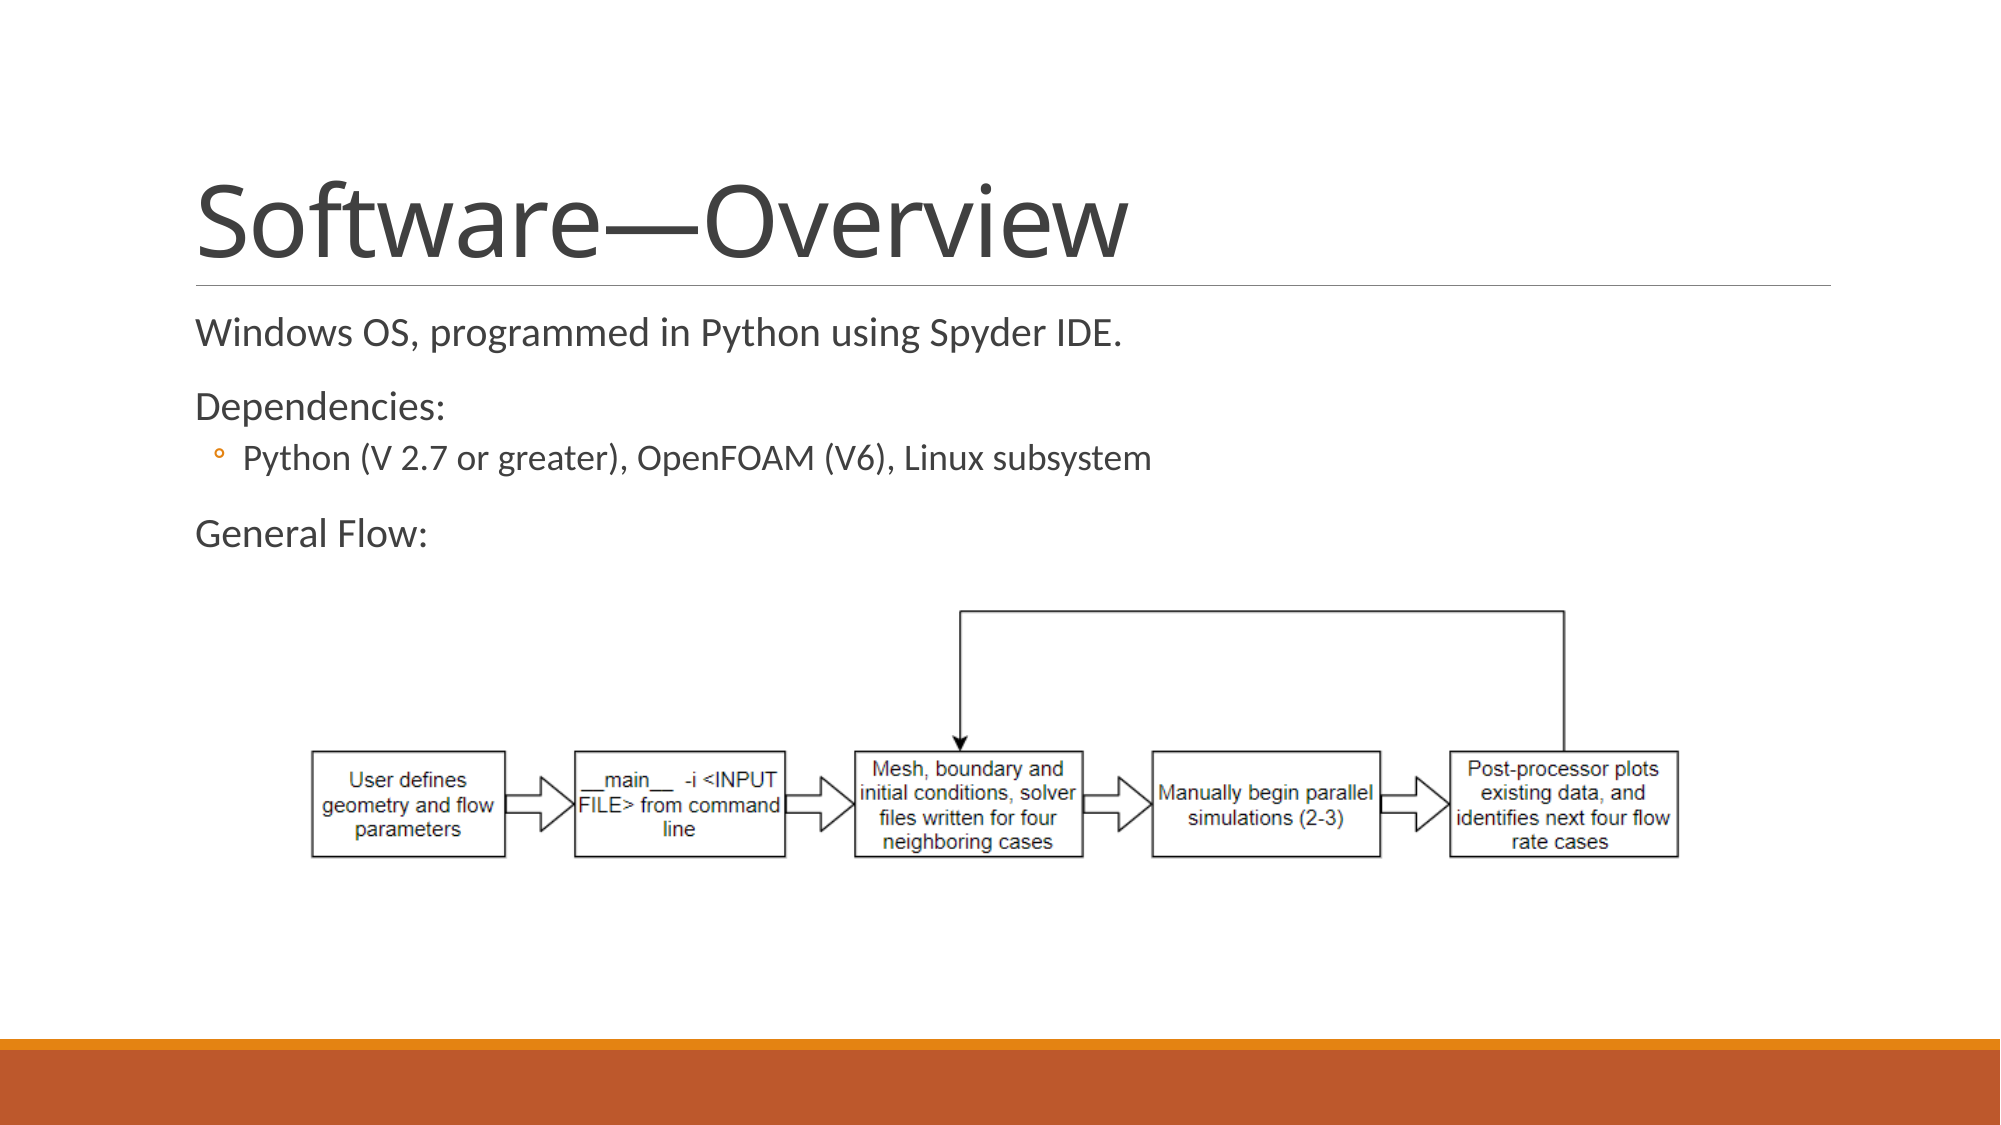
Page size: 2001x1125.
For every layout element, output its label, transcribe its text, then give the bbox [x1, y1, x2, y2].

picture [292, 597, 1718, 944]
list Windows OS, programmed in Python using Spyder IDE. Dependencies: Python (V 2.7 or greater), OpenFOAM (V6), Linux subsystem General Flow: [180, 302, 1830, 963]
title Software—Overview [180, 47, 1830, 285]
